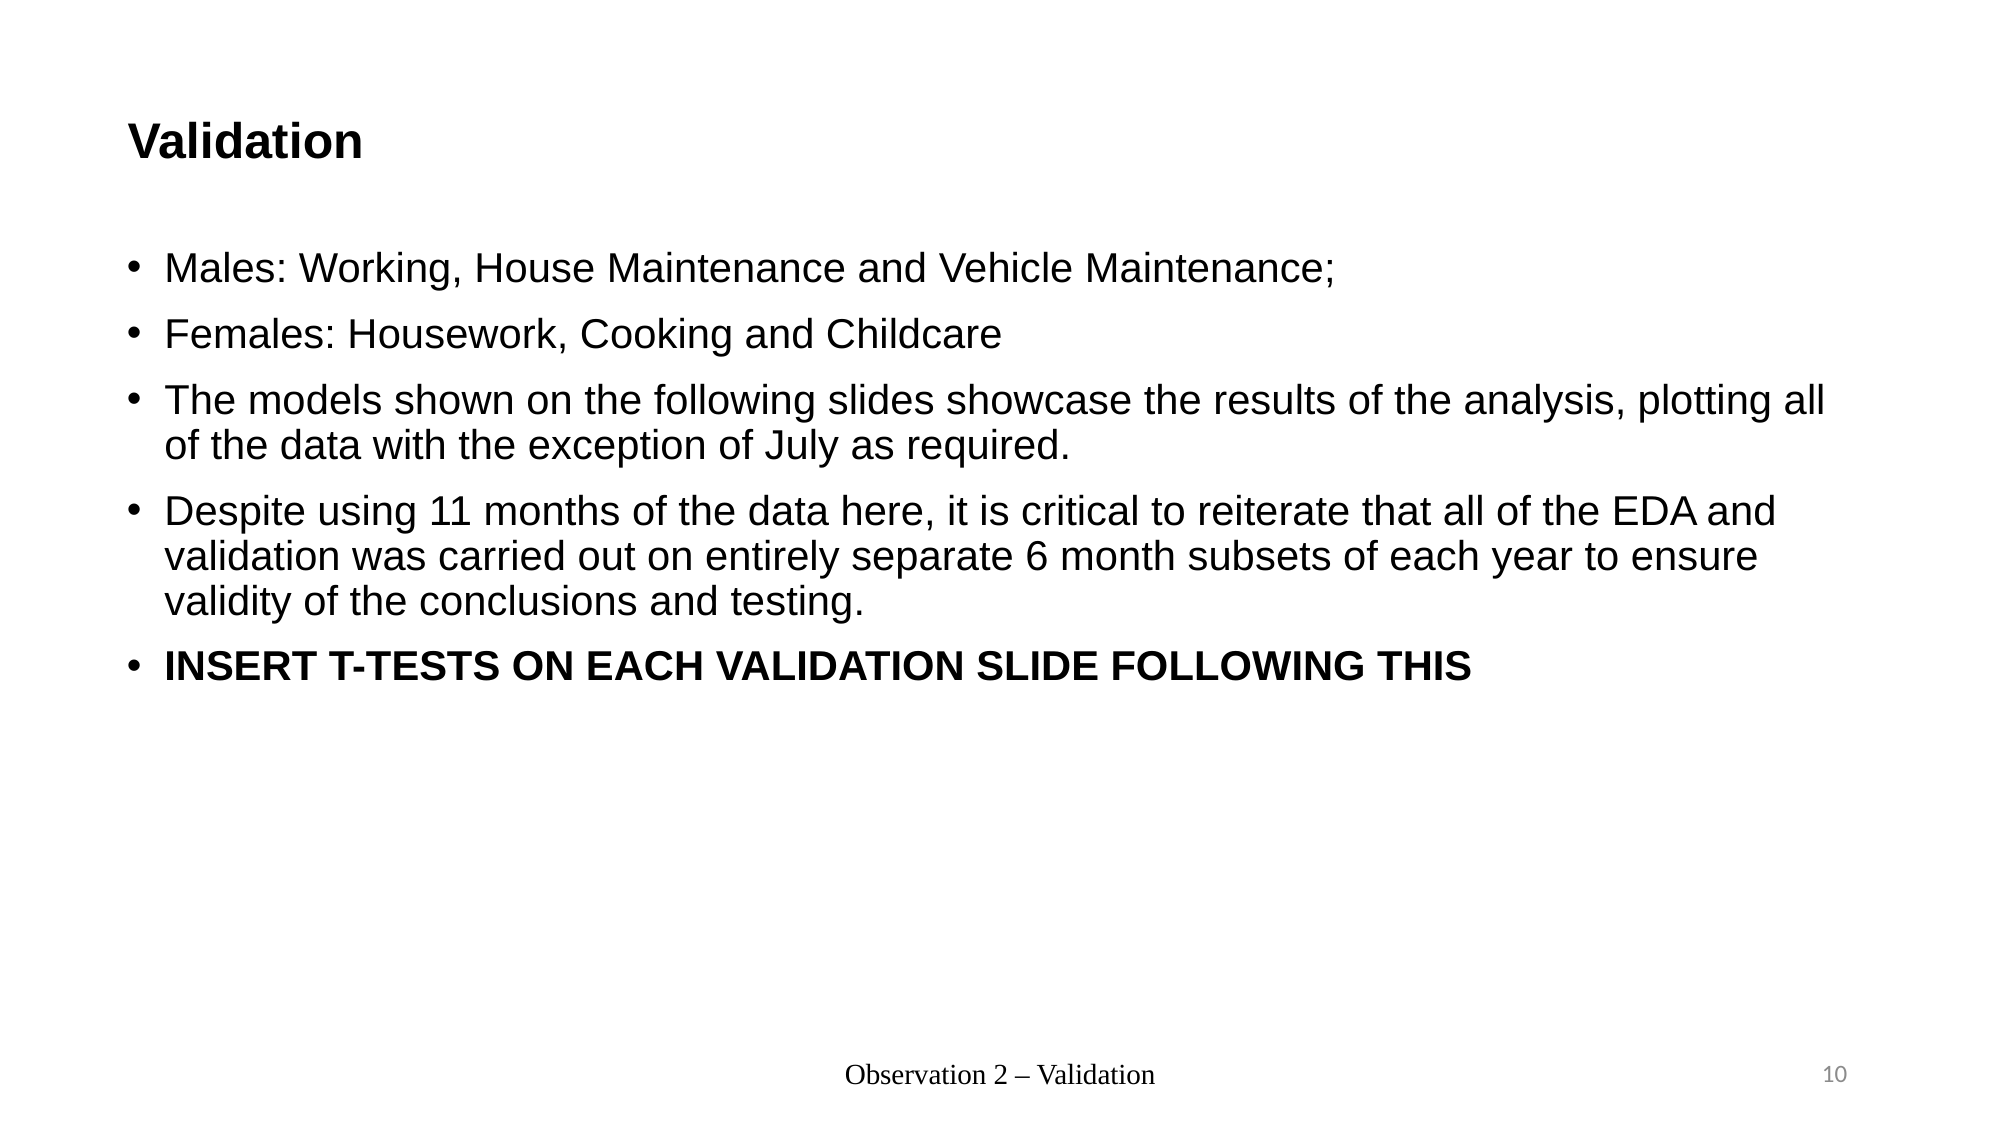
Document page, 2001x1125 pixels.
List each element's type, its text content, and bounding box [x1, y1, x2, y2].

text_box Validation [113, 100, 380, 176]
slide_number 10 [1412, 1042, 1863, 1103]
text_box Males: Working, House Maintenance and Vehicle Maintenance; Females: Housework, Cooking and Childcare The models shown on the following slides showcase the results of the analysis, plotting all of the data with the exception of July as required. Despite using 11 months of the data here, it is critical to reiterate that all of the EDA and validation was carried out on entirely separate 6 month subsets of each year to ensure validity of the conclusions and testing. INSERT T-TESTS ON EACH VALIDATION SLIDE FOLLOWING THIS [111, 238, 1863, 761]
footer Observation 2 – Validation [662, 1042, 1338, 1103]
